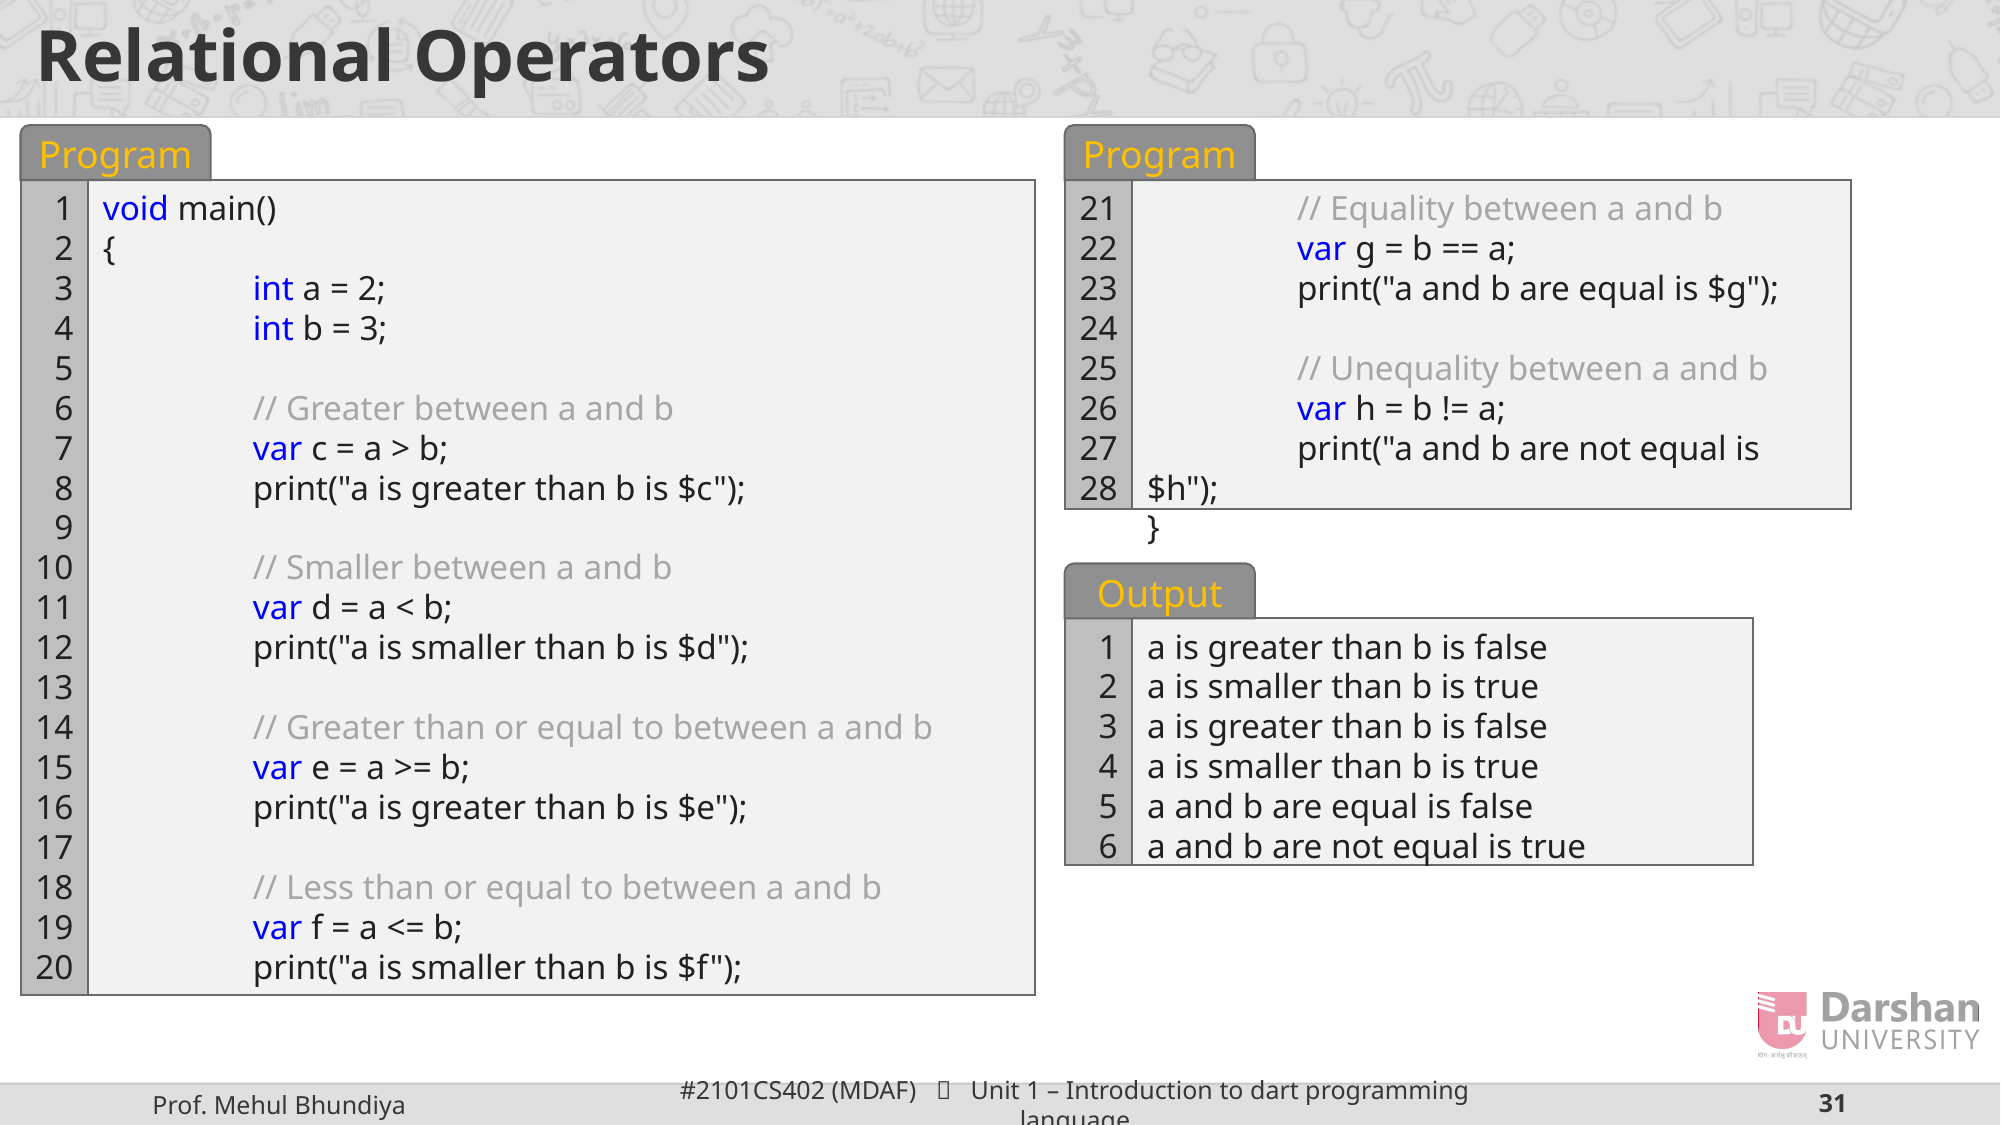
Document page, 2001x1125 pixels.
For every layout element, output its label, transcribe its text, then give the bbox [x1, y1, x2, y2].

title Relational Operators [0, 0, 2000, 117]
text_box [1064, 563, 1754, 866]
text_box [20, 125, 1036, 996]
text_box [1064, 125, 1851, 509]
